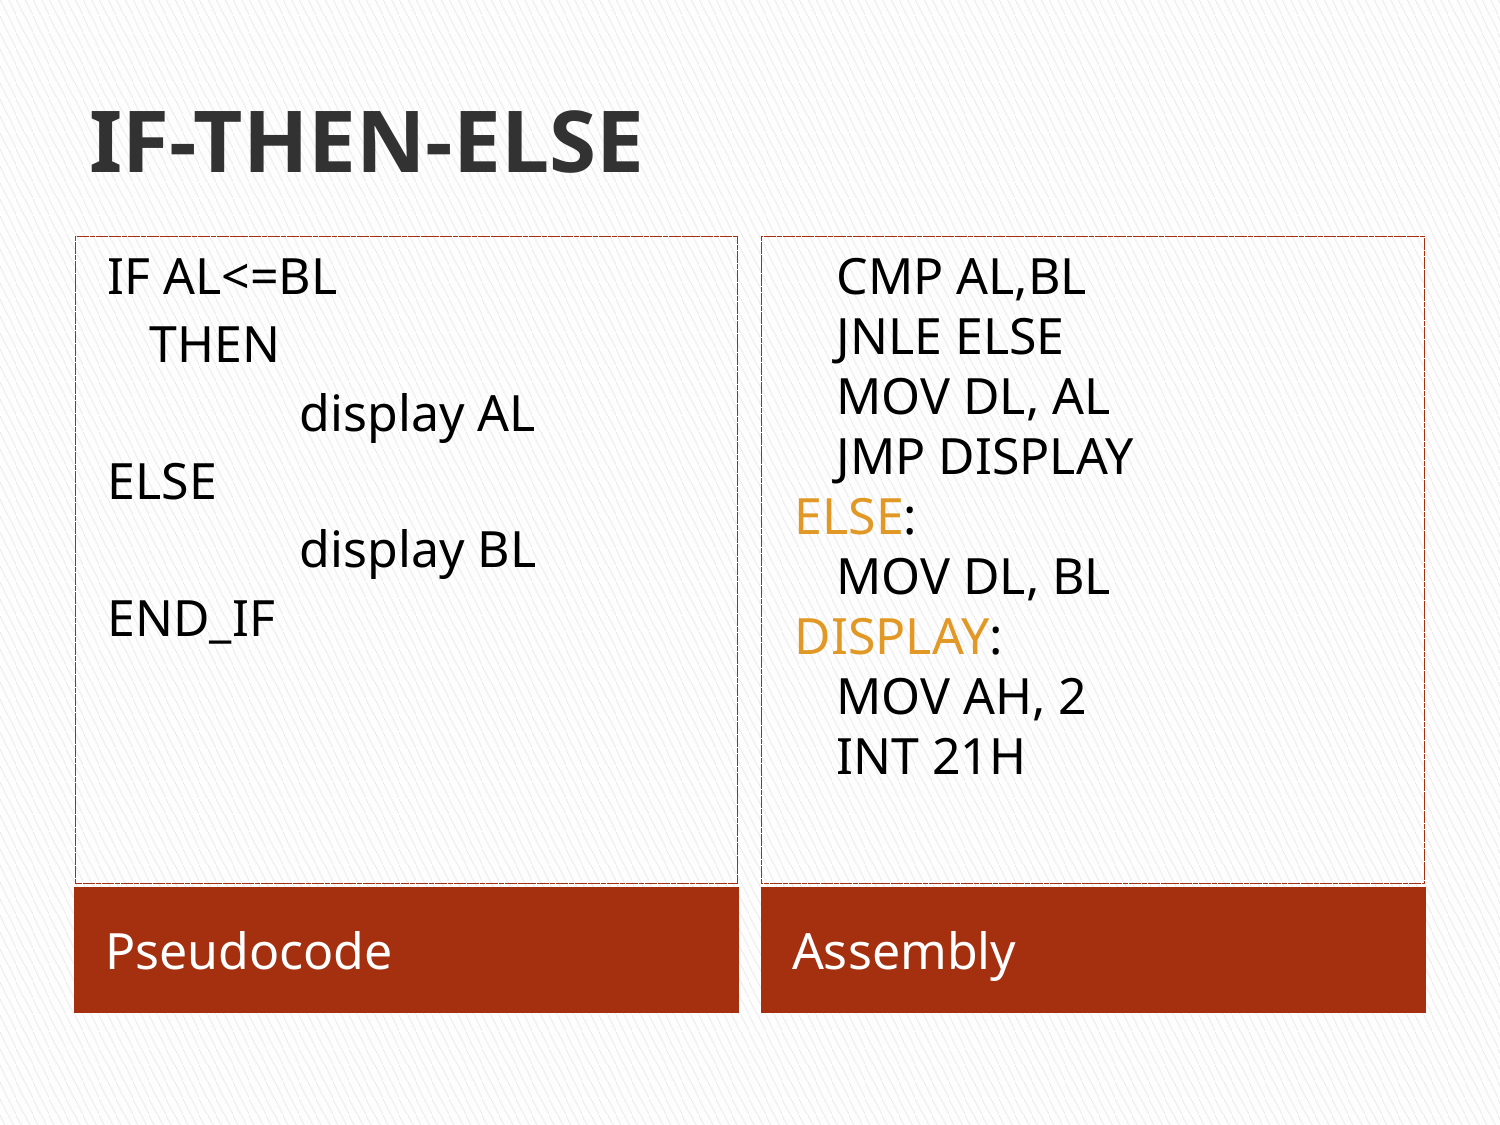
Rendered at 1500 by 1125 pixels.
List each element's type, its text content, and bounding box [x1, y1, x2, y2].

list CMP AL,BL JNLE ELSE MOV DL, AL JMP DISPLAY ELSE: MOV DL, BL DISPLAY: MOV AH, 2 INT 21H [761, 236, 1425, 884]
list Pseudocode [74, 887, 739, 1013]
list IF AL<=BL THEN display AL ELSE display BL END_IF [75, 236, 738, 884]
title IF-THEN-ELSE [75, 44, 1425, 233]
list Assembly [761, 887, 1426, 1013]
